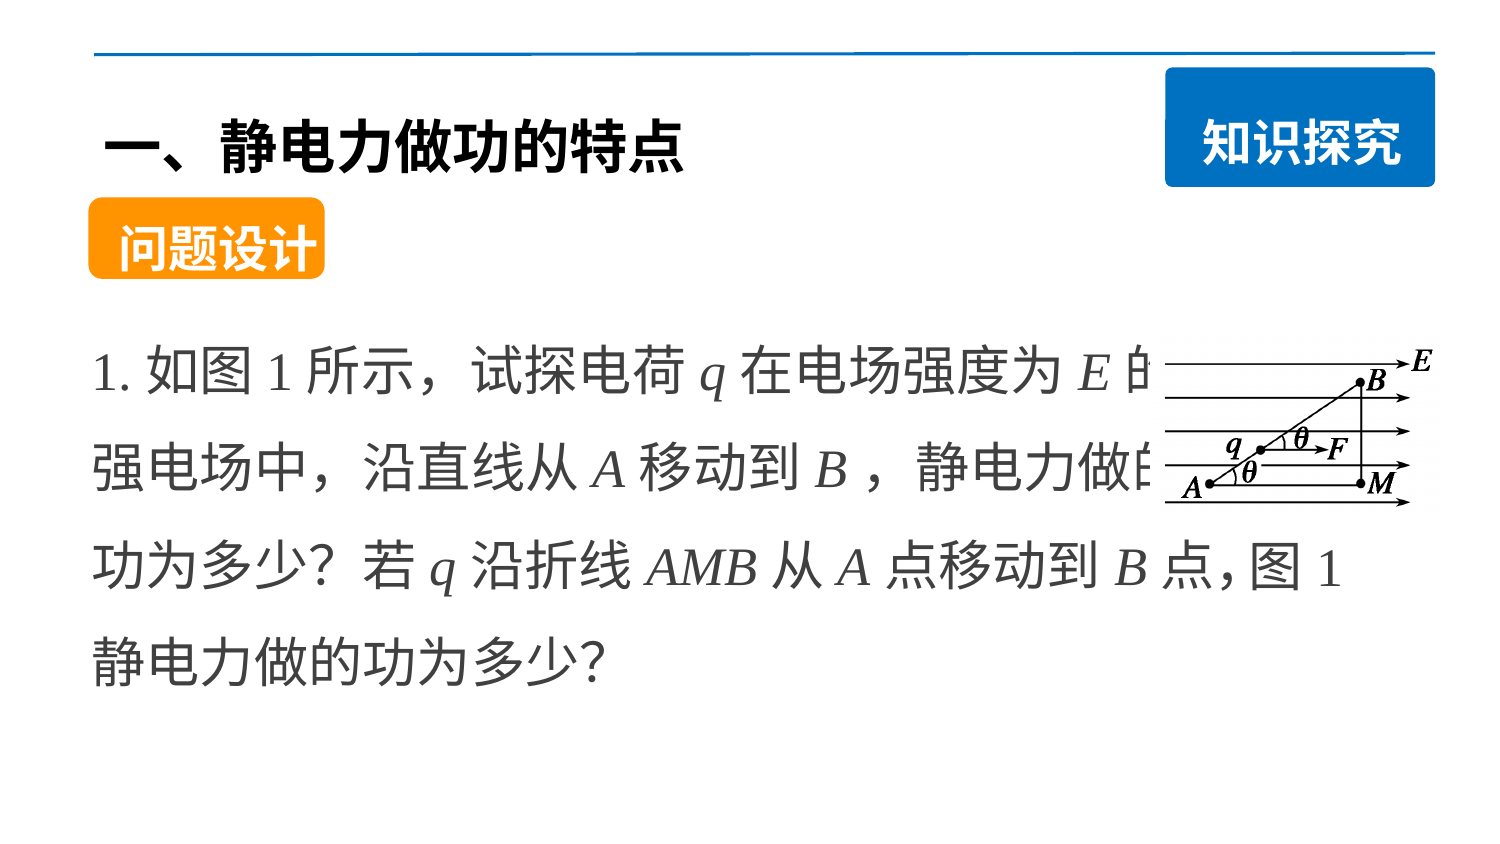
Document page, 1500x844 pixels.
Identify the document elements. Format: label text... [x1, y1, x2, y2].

text_box 问题设计 [86, 195, 327, 281]
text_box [76, 296, 1448, 706]
text_box 知识探究 [1187, 73, 1418, 179]
text_box 一、静电力做功的特点 [88, 67, 833, 188]
text_box [1163, 65, 1438, 190]
